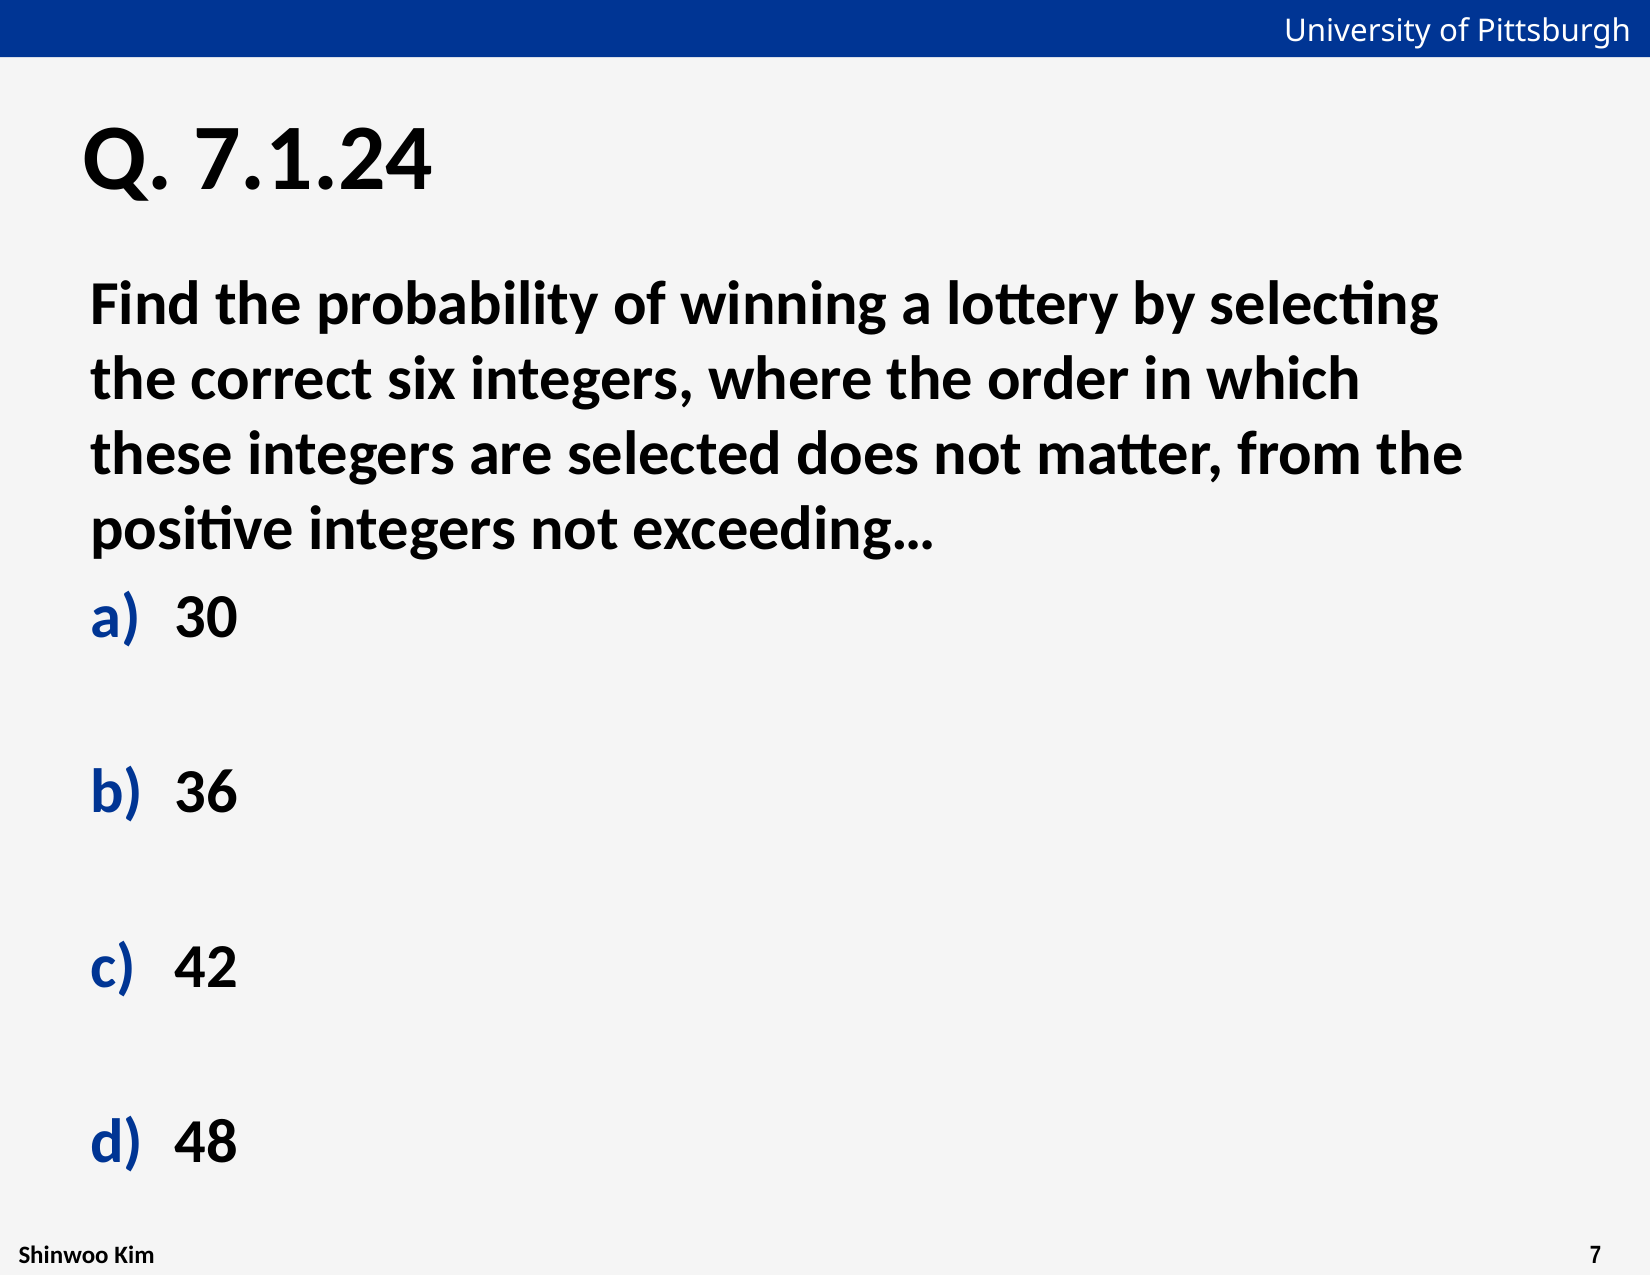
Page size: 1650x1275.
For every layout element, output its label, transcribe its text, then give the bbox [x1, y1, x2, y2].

title Q. 7.1.24 [64, 81, 1435, 223]
list Find the probability of winning a lottery by selecting the correct six integers, where the order in which these integers are selected does not matter, from the positive integers not exceeding… 30 36 42 48 [71, 253, 1497, 1178]
